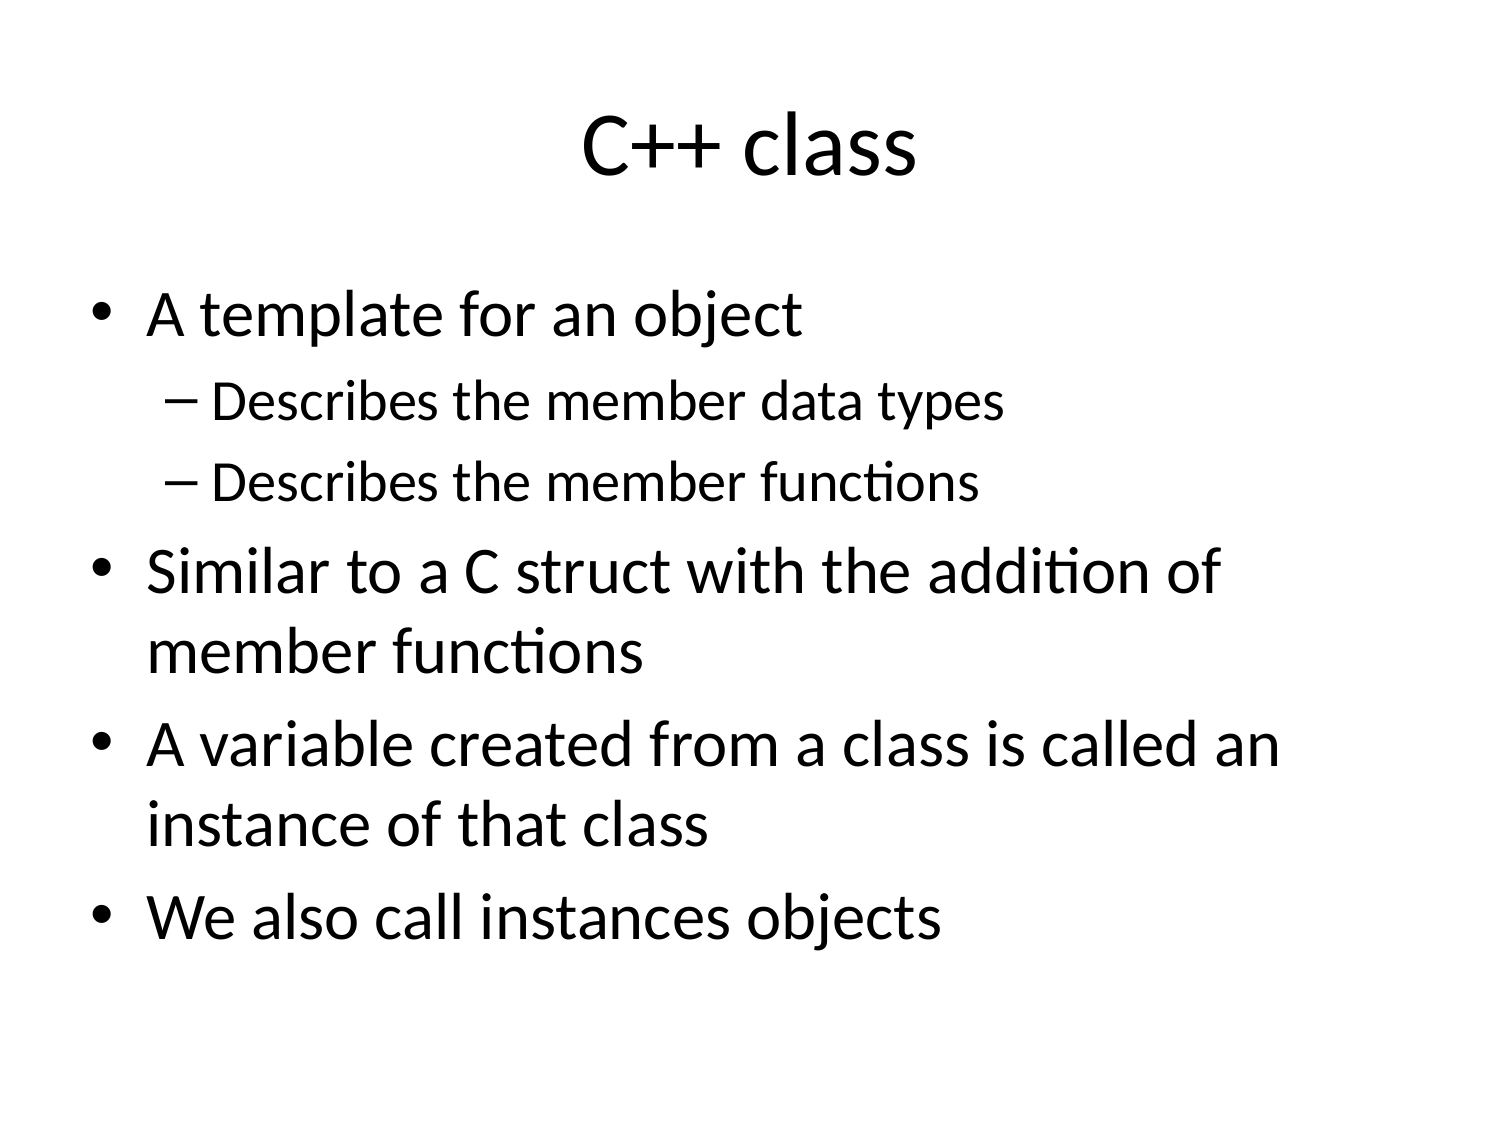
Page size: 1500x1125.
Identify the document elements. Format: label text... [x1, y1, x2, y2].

list A template for an object Describes the member data types Describes the member functions Similar to a C struct with the addition of member functions A variable created from a class is called an instance of that class We also call instances objects [75, 262, 1425, 1005]
title C++ class [75, 45, 1425, 233]
